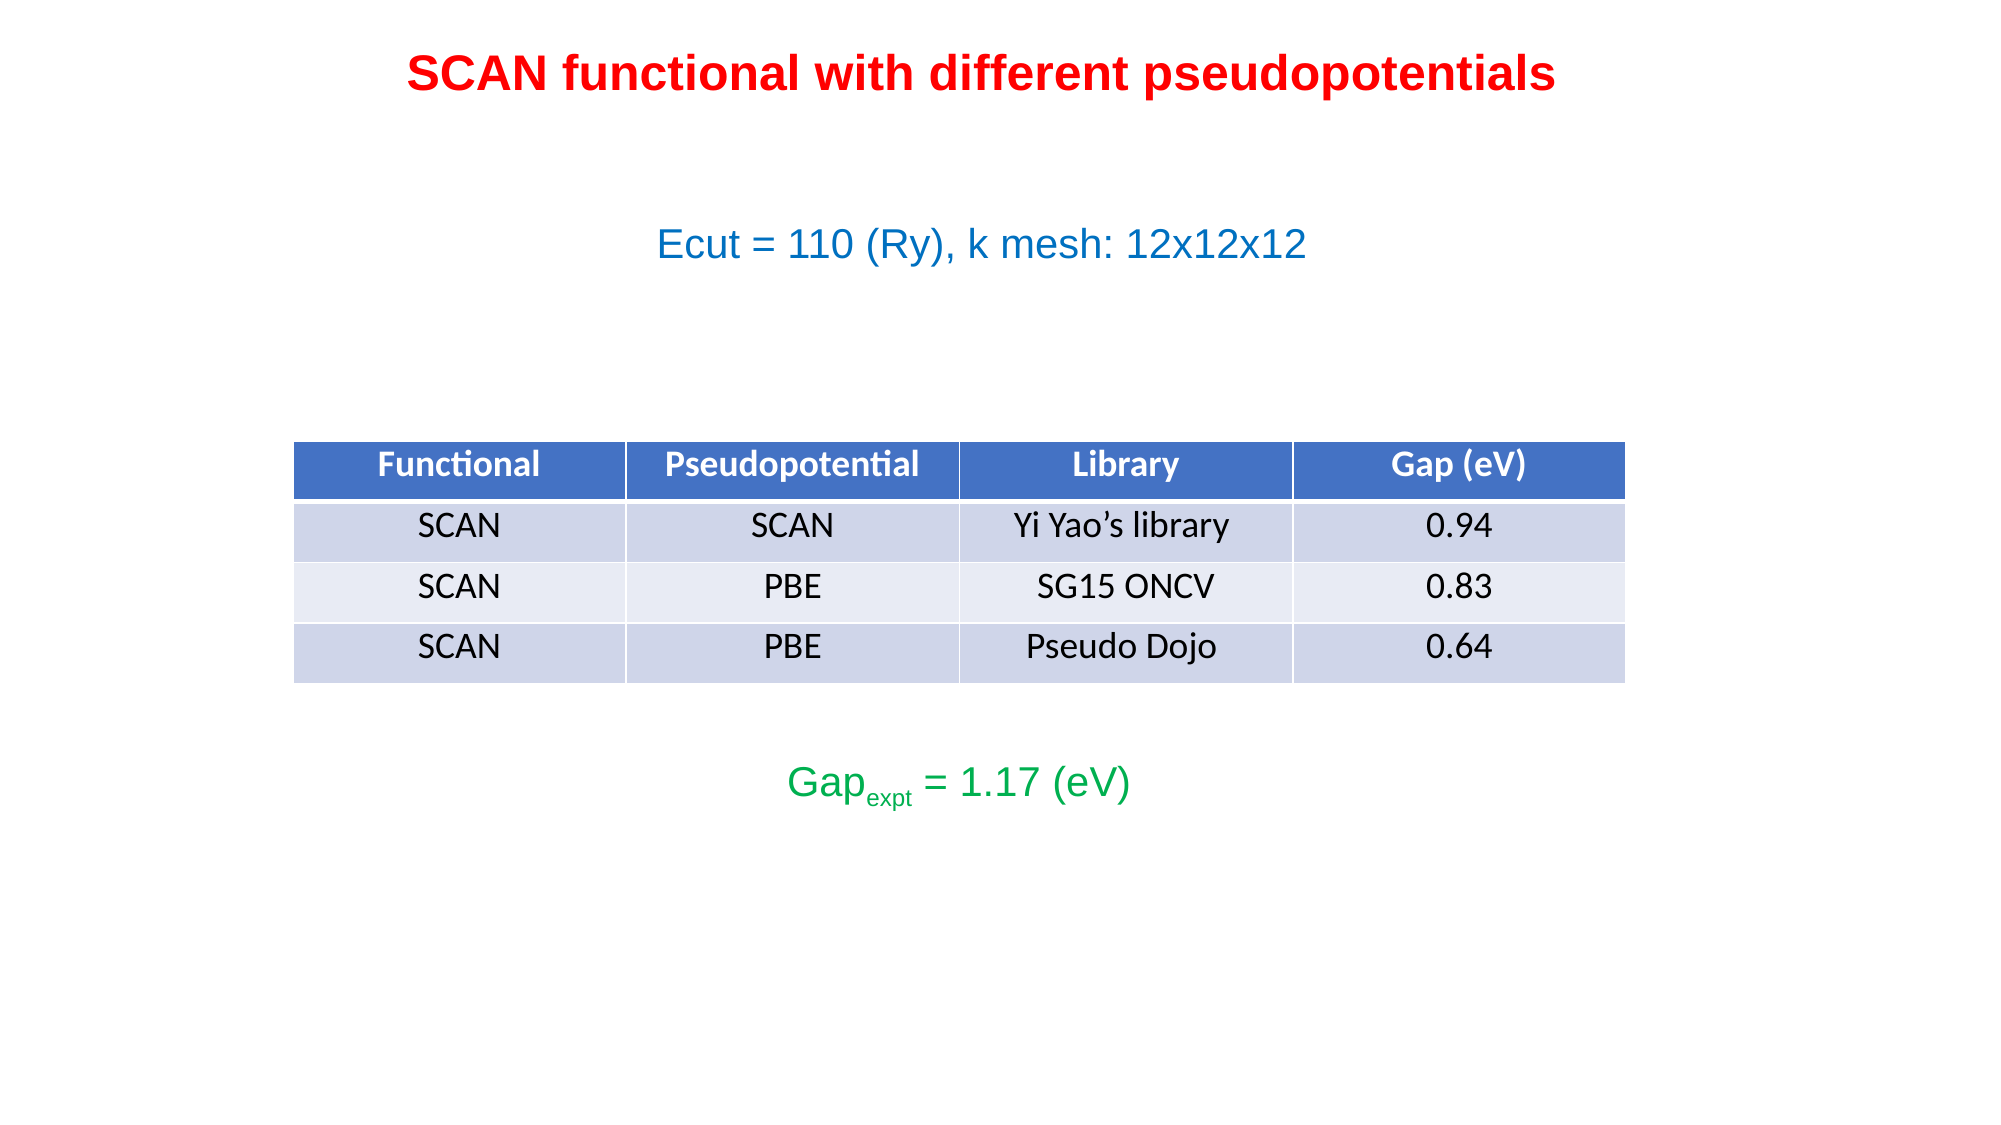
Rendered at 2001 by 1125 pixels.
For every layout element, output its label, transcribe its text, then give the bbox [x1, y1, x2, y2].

text_box SCAN functional with different pseudopotentials [391, 32, 1573, 108]
table_cell 0.64 [1294, 624, 1625, 683]
table_header Library [960, 442, 1292, 499]
table_cell SG15 ONCV [960, 563, 1292, 622]
table_cell SCAN [294, 624, 625, 683]
table_cell 0.94 [1294, 504, 1625, 562]
table_cell Yi Yao’s library [960, 504, 1292, 562]
table_cell SCAN [294, 563, 625, 622]
table_cell SCAN [627, 504, 959, 562]
table_header Functional [294, 442, 625, 499]
table_cell SCAN [294, 504, 625, 562]
table_cell PBE [627, 624, 959, 683]
text_box Ecut = 110 (Ry), k mesh: 12x12x12 [641, 209, 1323, 274]
table_cell Pseudo Dojo [960, 624, 1292, 683]
table_header Pseudopotential [627, 442, 959, 499]
text_box Gapexpt = 1.17 (eV) [772, 746, 1147, 819]
table_header Gap (eV) [1294, 442, 1625, 499]
table_cell PBE [627, 563, 959, 622]
table_cell 0.83 [1294, 563, 1625, 622]
